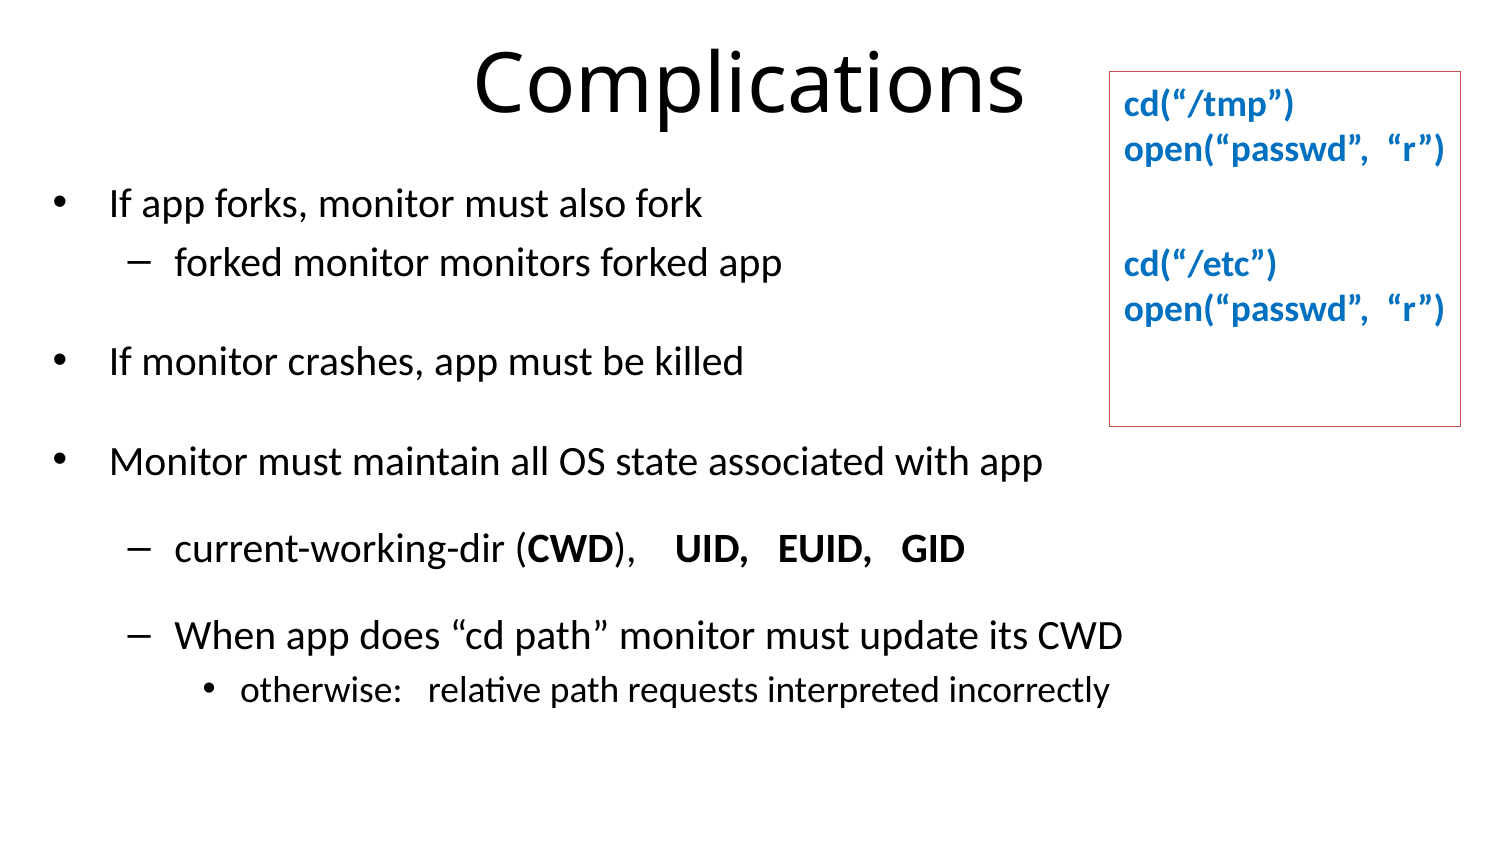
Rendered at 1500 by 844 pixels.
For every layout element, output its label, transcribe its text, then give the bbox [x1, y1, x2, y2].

title Complications [75, 9, 1425, 150]
list If app forks, monitor must also fork forked monitor monitors forked app If monitor crashes, app must be killed Monitor must maintain all OS state associated with app current-working-dir (CWD), UID, EUID, GID When app does “cd path” monitor must update its CWD otherwise: relative path requests interpreted incorrectly [37, 168, 1438, 826]
text_box cd(“/tmp”) open(“passwd”, “r”) cd(“/etc”) open(“passwd”, “r”) [1109, 71, 1461, 427]
